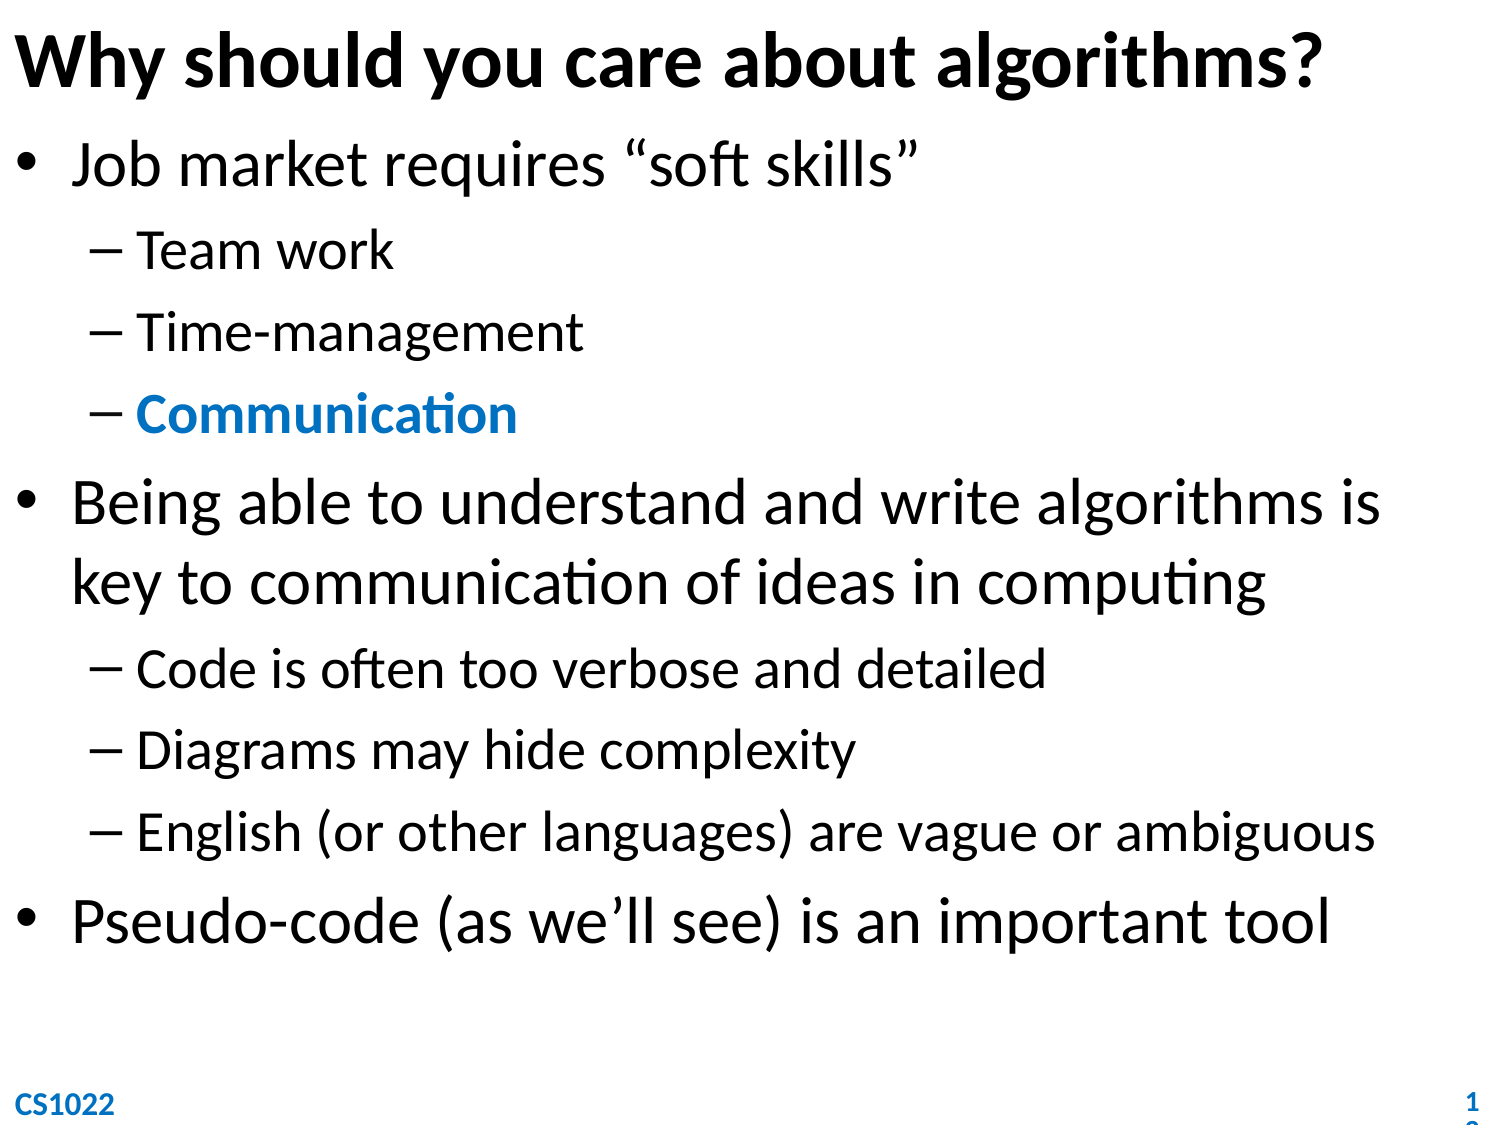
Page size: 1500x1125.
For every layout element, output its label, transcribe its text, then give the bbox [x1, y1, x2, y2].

title Why should you care about algorithms? [0, 0, 1500, 112]
slide_number 12 [1449, 1074, 1500, 1125]
list Job market requires “soft skills” Team work Time-management Communication Being able to understand and write algorithms is key to communication of ideas in computing Code is often too verbose and detailed Diagrams may hide complexity English (or other languages) are vague or ambiguous Pseudo-code (as we’ll see) is an important tool [0, 112, 1500, 1075]
footer CS1022 [0, 1074, 138, 1125]
